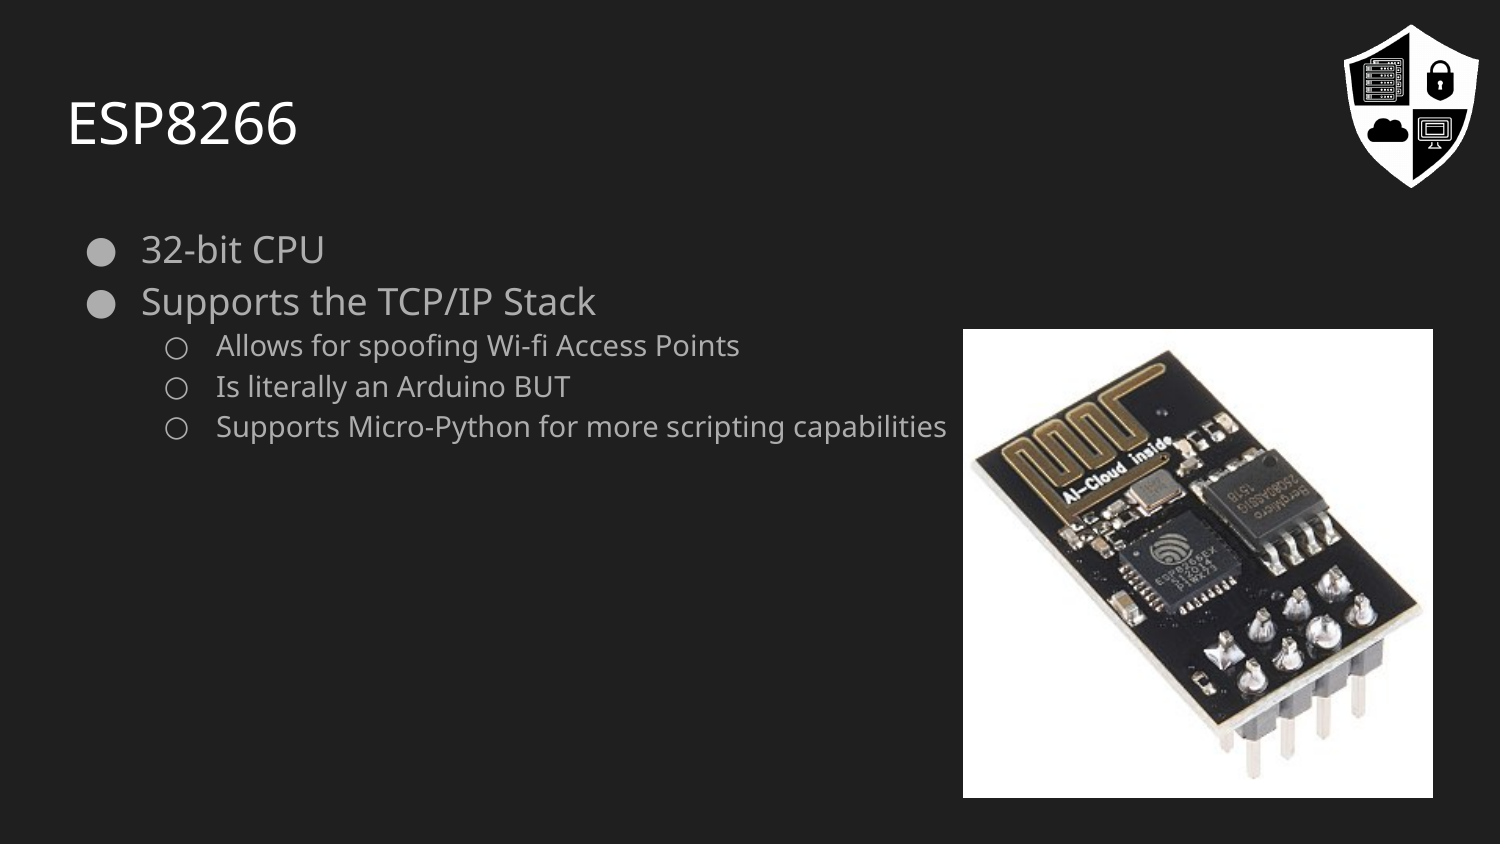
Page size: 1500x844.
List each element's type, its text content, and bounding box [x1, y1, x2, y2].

picture [963, 328, 1433, 799]
title ESP8266 [51, 71, 992, 167]
picture [1344, 23, 1480, 189]
list 32-bit CPU Supports the TCP/IP Stack Allows for spoofing Wi-fi Access Points Is literally an Arduino BUT Supports Micro-Python for more scripting capabilities [51, 204, 1449, 750]
